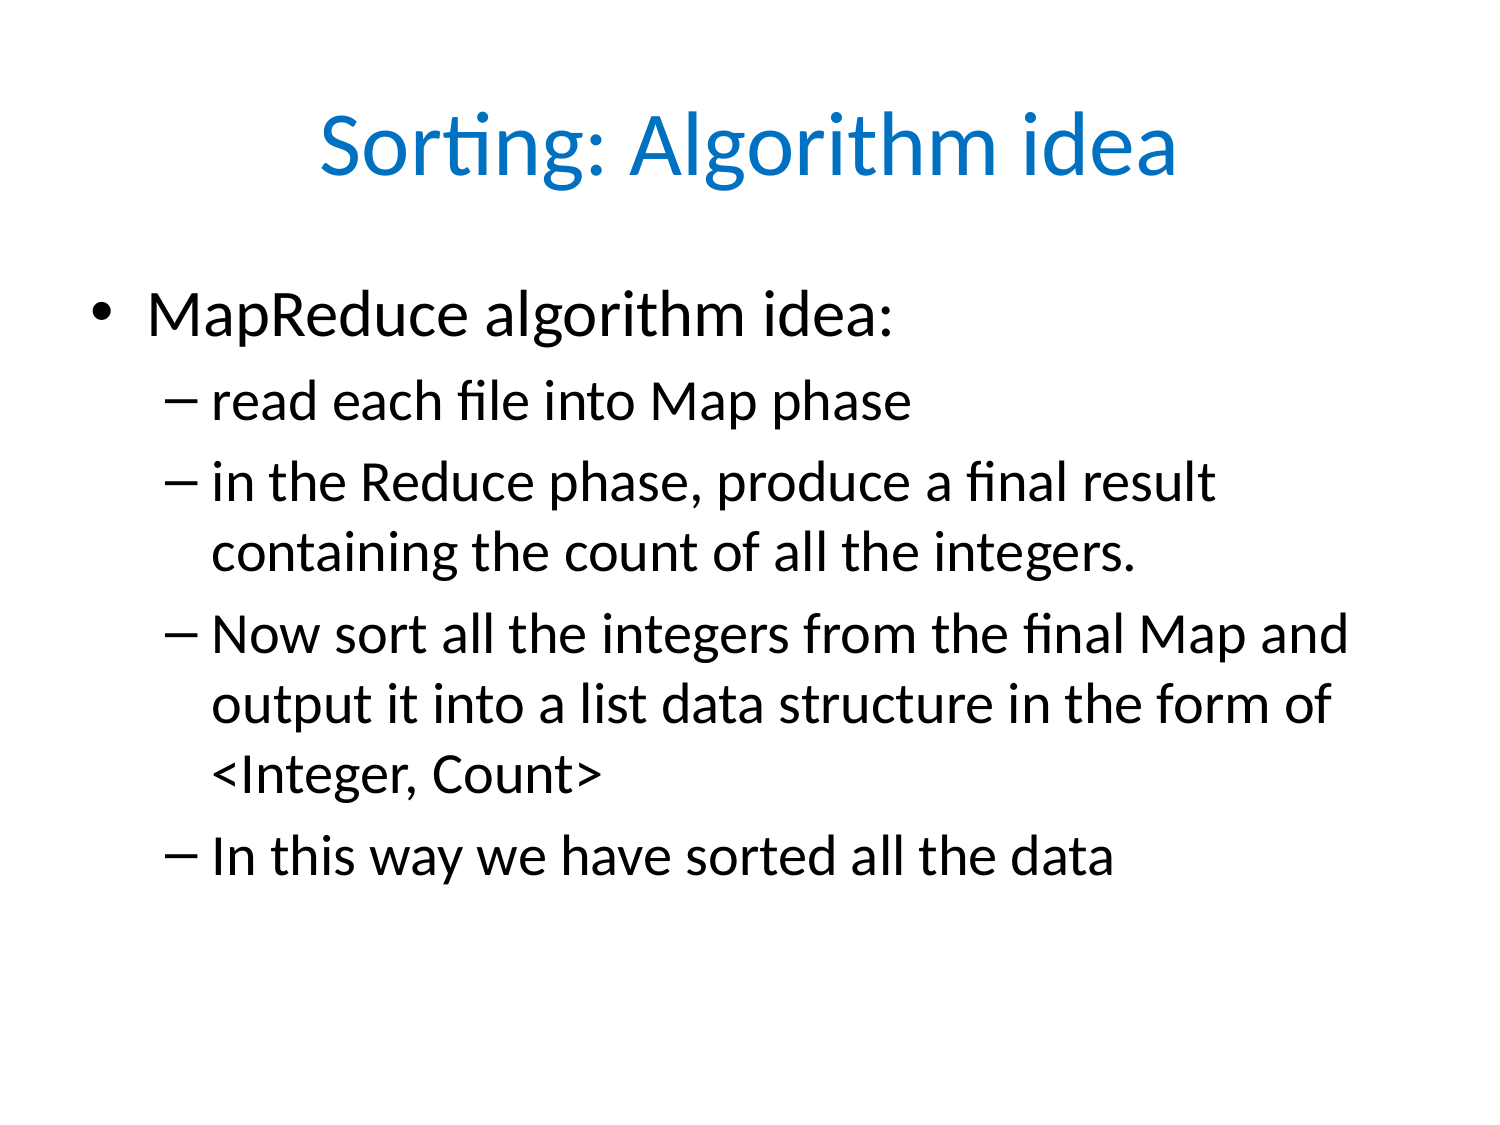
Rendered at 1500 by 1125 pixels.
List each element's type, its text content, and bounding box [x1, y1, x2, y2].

title Sorting: Algorithm idea [75, 45, 1425, 233]
list MapReduce algorithm idea: read each file into Map phase in the Reduce phase, produce a final result containing the count of all the integers. Now sort all the integers from the final Map and output it into a list data structure in the form of <Integer, Count> In this way we have sorted all the data [75, 262, 1425, 1005]
